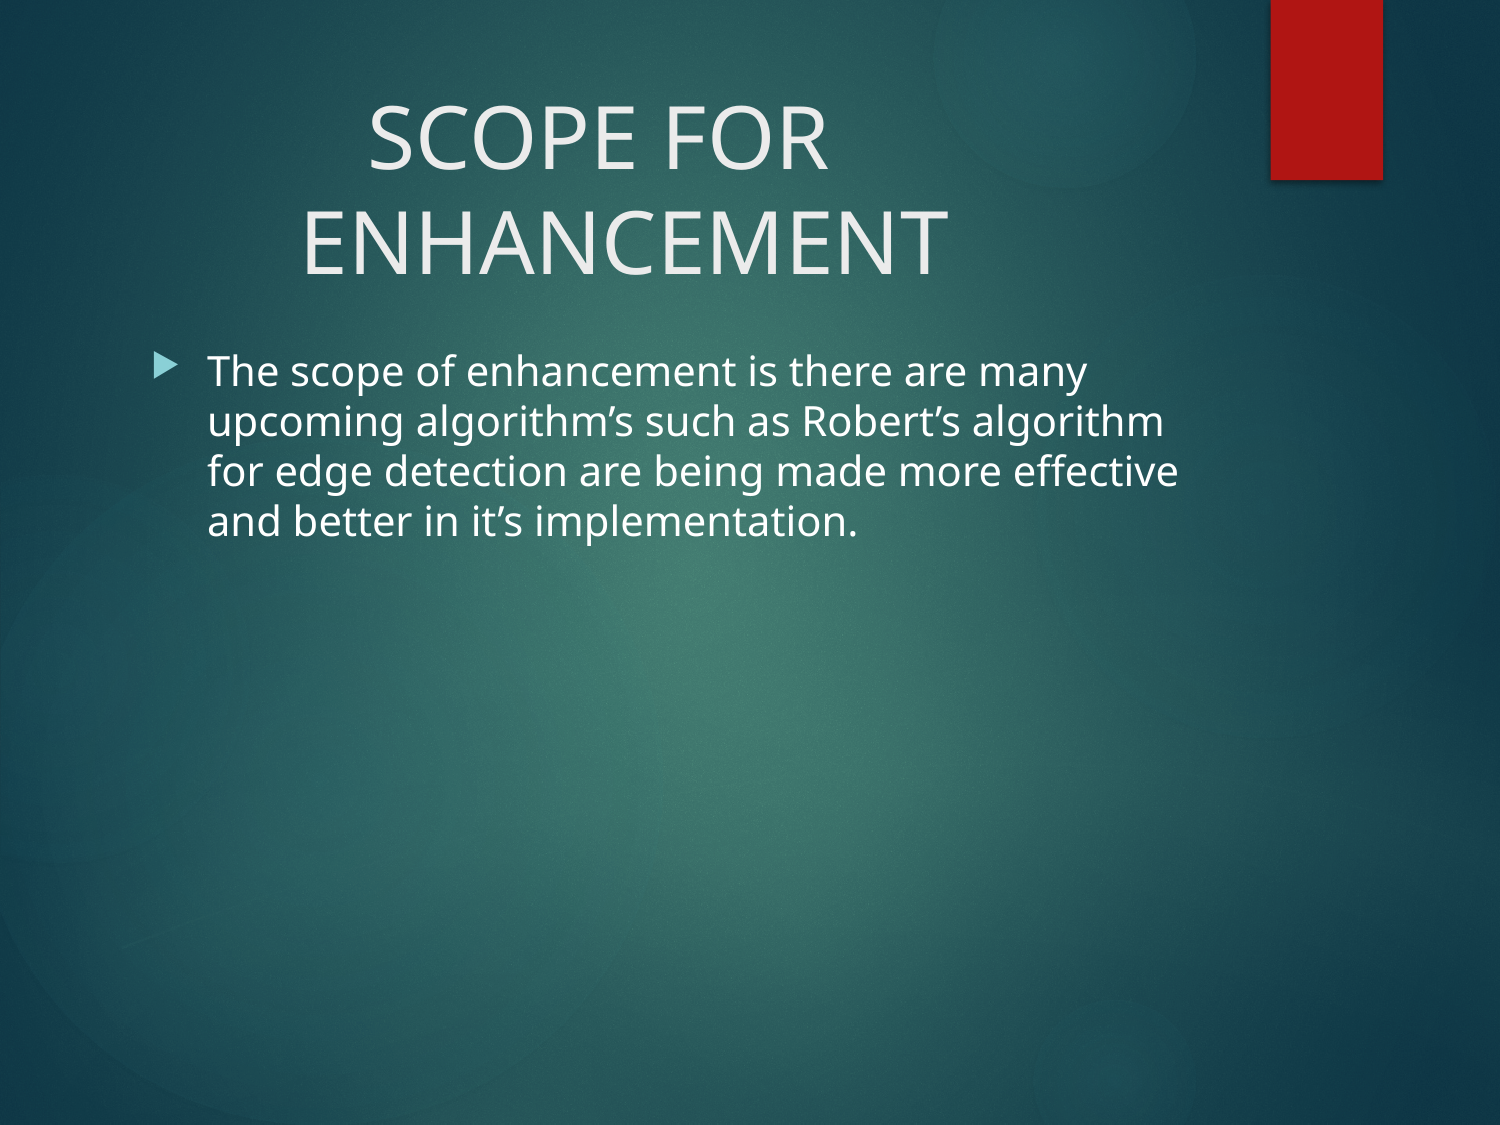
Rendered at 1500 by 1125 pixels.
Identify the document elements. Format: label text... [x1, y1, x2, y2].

title SCOPE FOR ENHANCEMENT [79, 74, 1237, 304]
list The scope of enhancement is there are many upcoming algorithm’s such as Robert’s algorithm for edge detection are being made more effective and better in it’s implementation. [135, 336, 1237, 1025]
